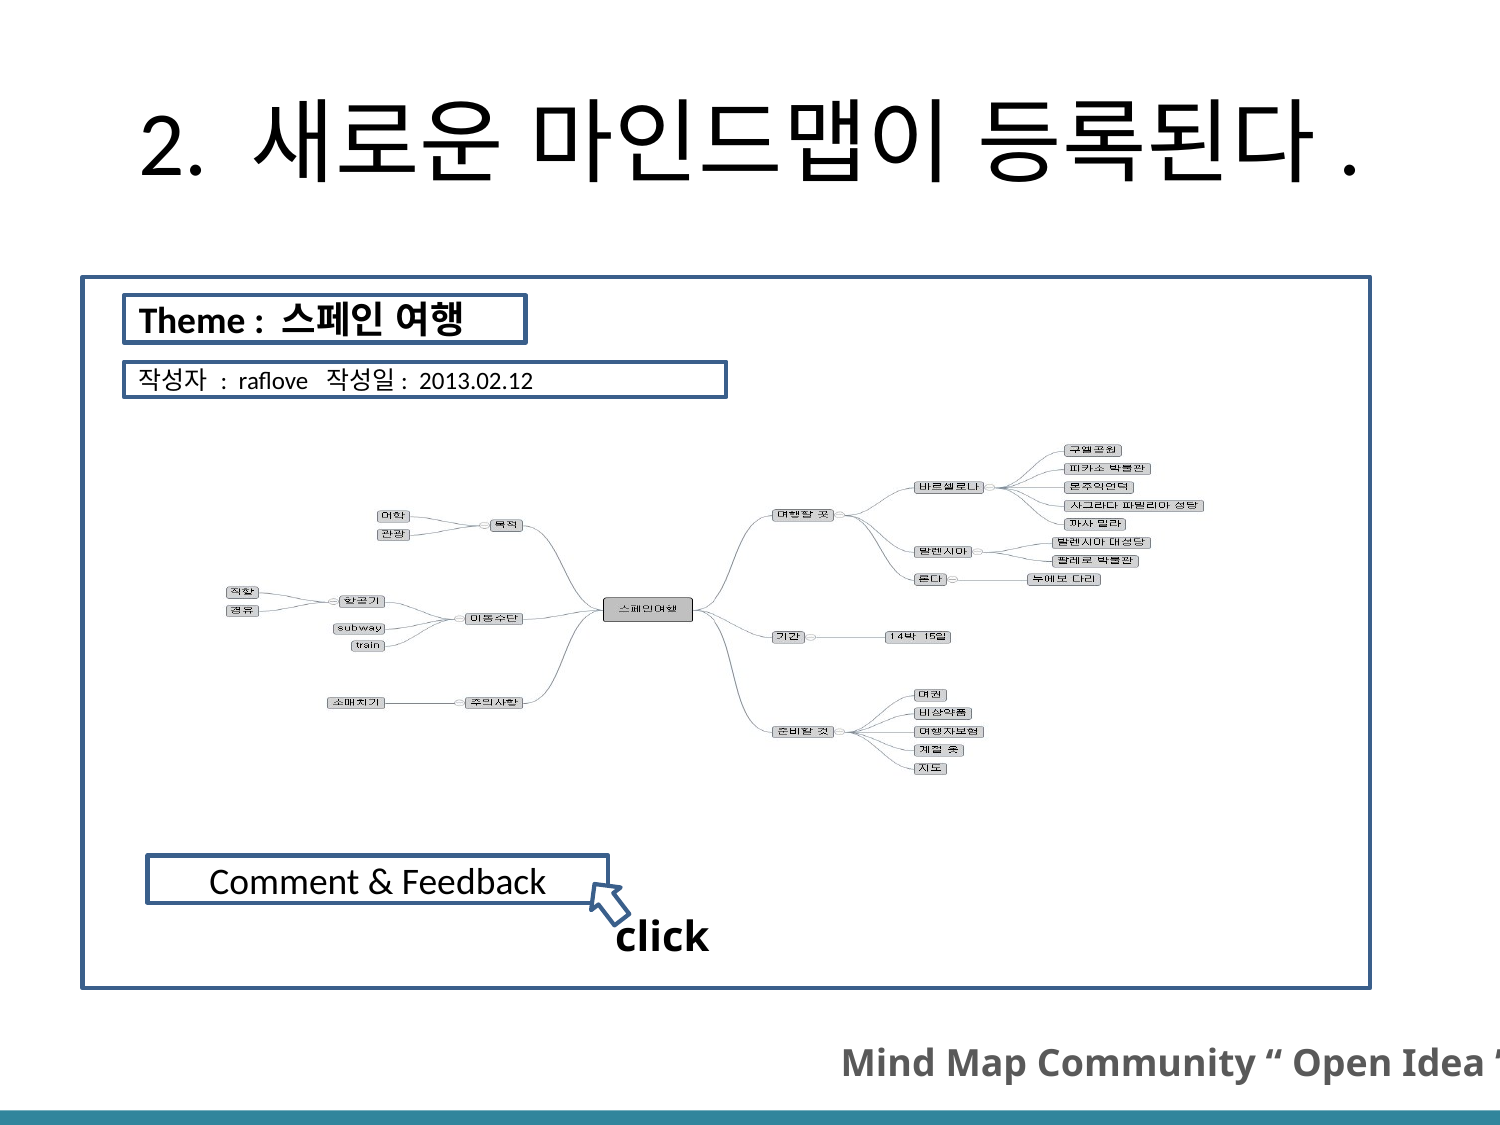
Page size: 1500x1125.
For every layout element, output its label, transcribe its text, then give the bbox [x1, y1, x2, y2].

text_box [589, 881, 623, 912]
text_box Mind Map Community “ Open Idea ” [825, 1031, 1500, 1091]
text_box [0, 1108, 1500, 1125]
text_box Theme : 스페인 여행 [122, 293, 528, 345]
text_box Comment & Feedback [145, 853, 610, 905]
text_box 작성자 : raflove 작성일: 2013.02.12 [122, 360, 728, 399]
text_box [80, 275, 1372, 990]
picture [206, 432, 1223, 788]
title 2. 새로운 마인드맵이 등록된다. [75, 45, 1425, 233]
text_box click [600, 902, 764, 968]
